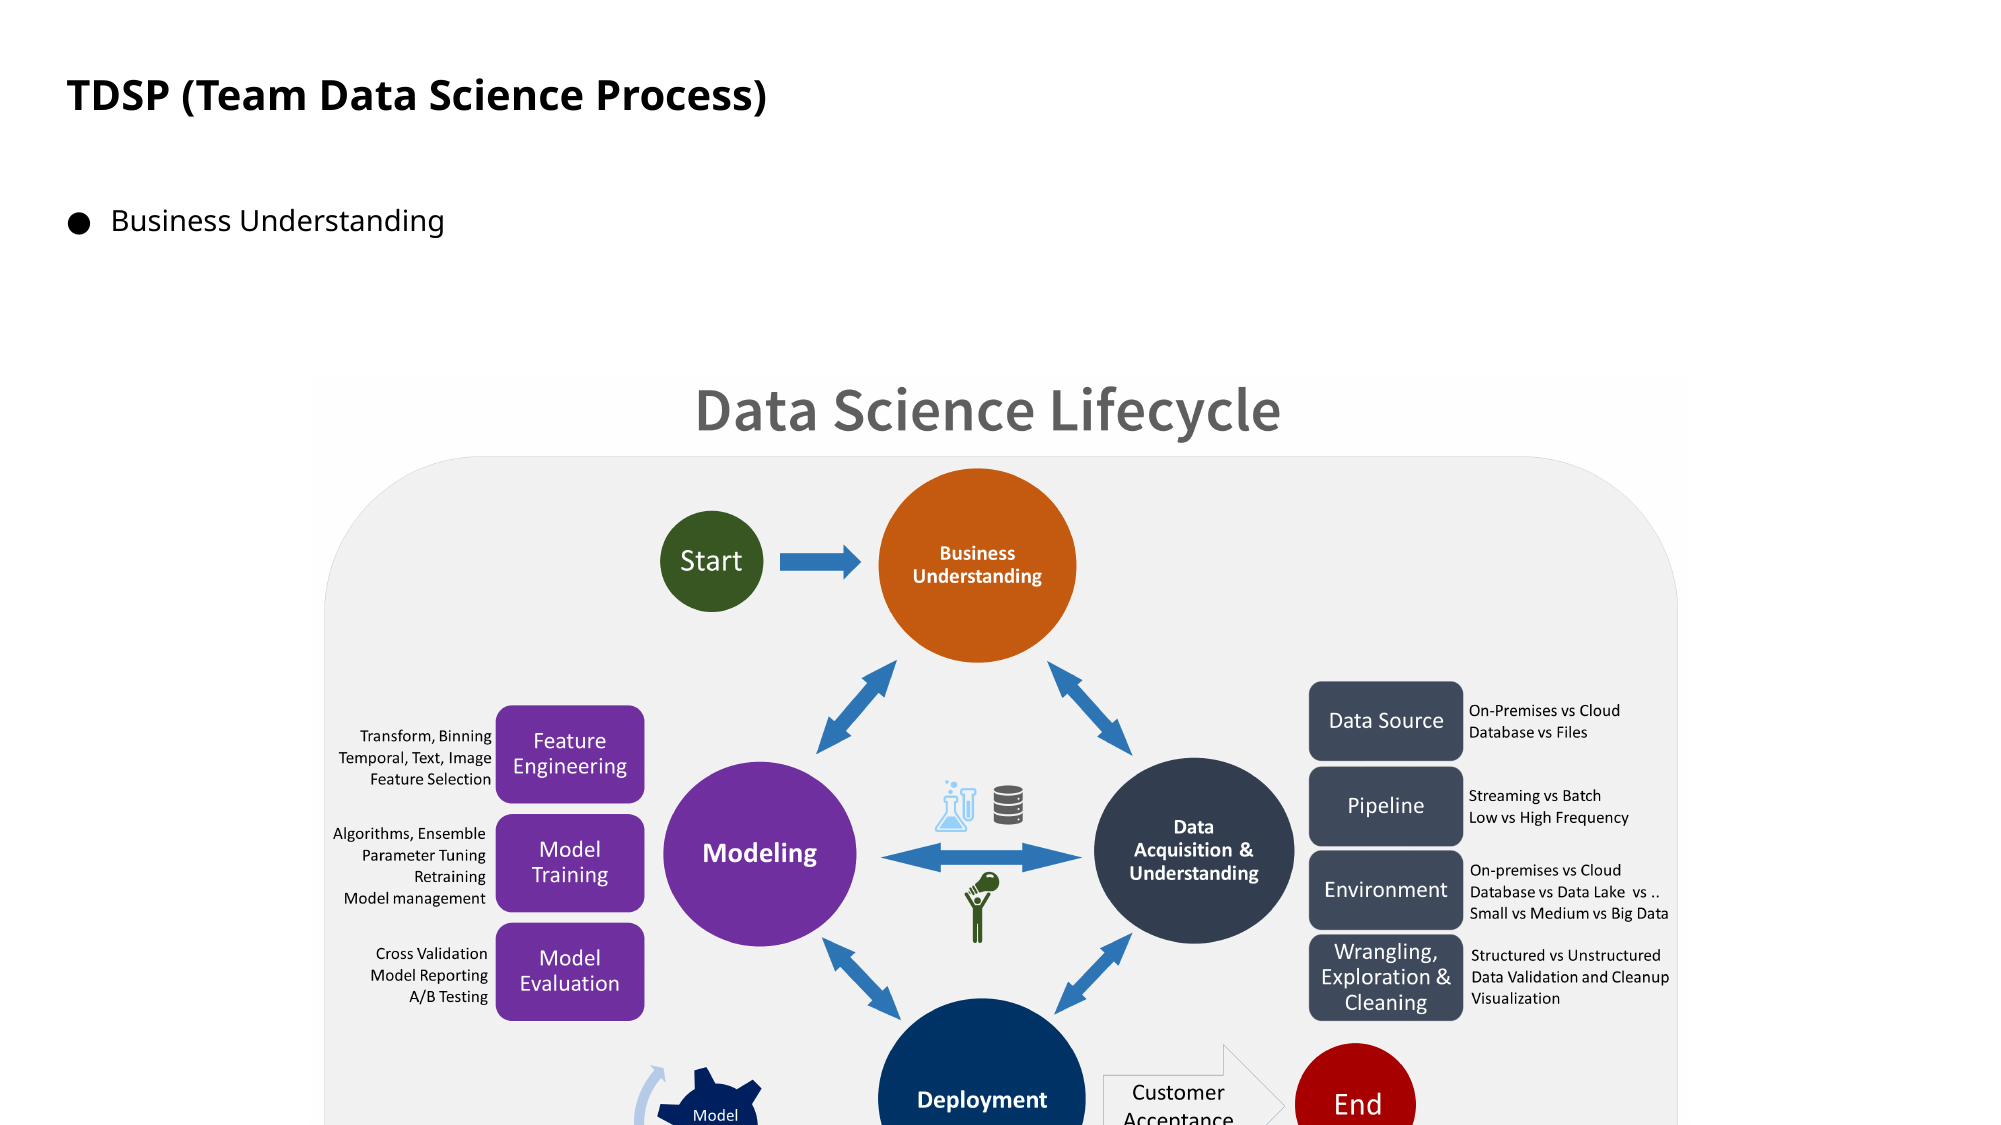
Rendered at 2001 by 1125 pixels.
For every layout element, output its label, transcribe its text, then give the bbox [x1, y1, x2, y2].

title TDSP (Team Data Science Process) [51, 59, 1949, 129]
picture [308, 376, 1692, 1125]
list Business Understanding [51, 198, 1949, 1052]
